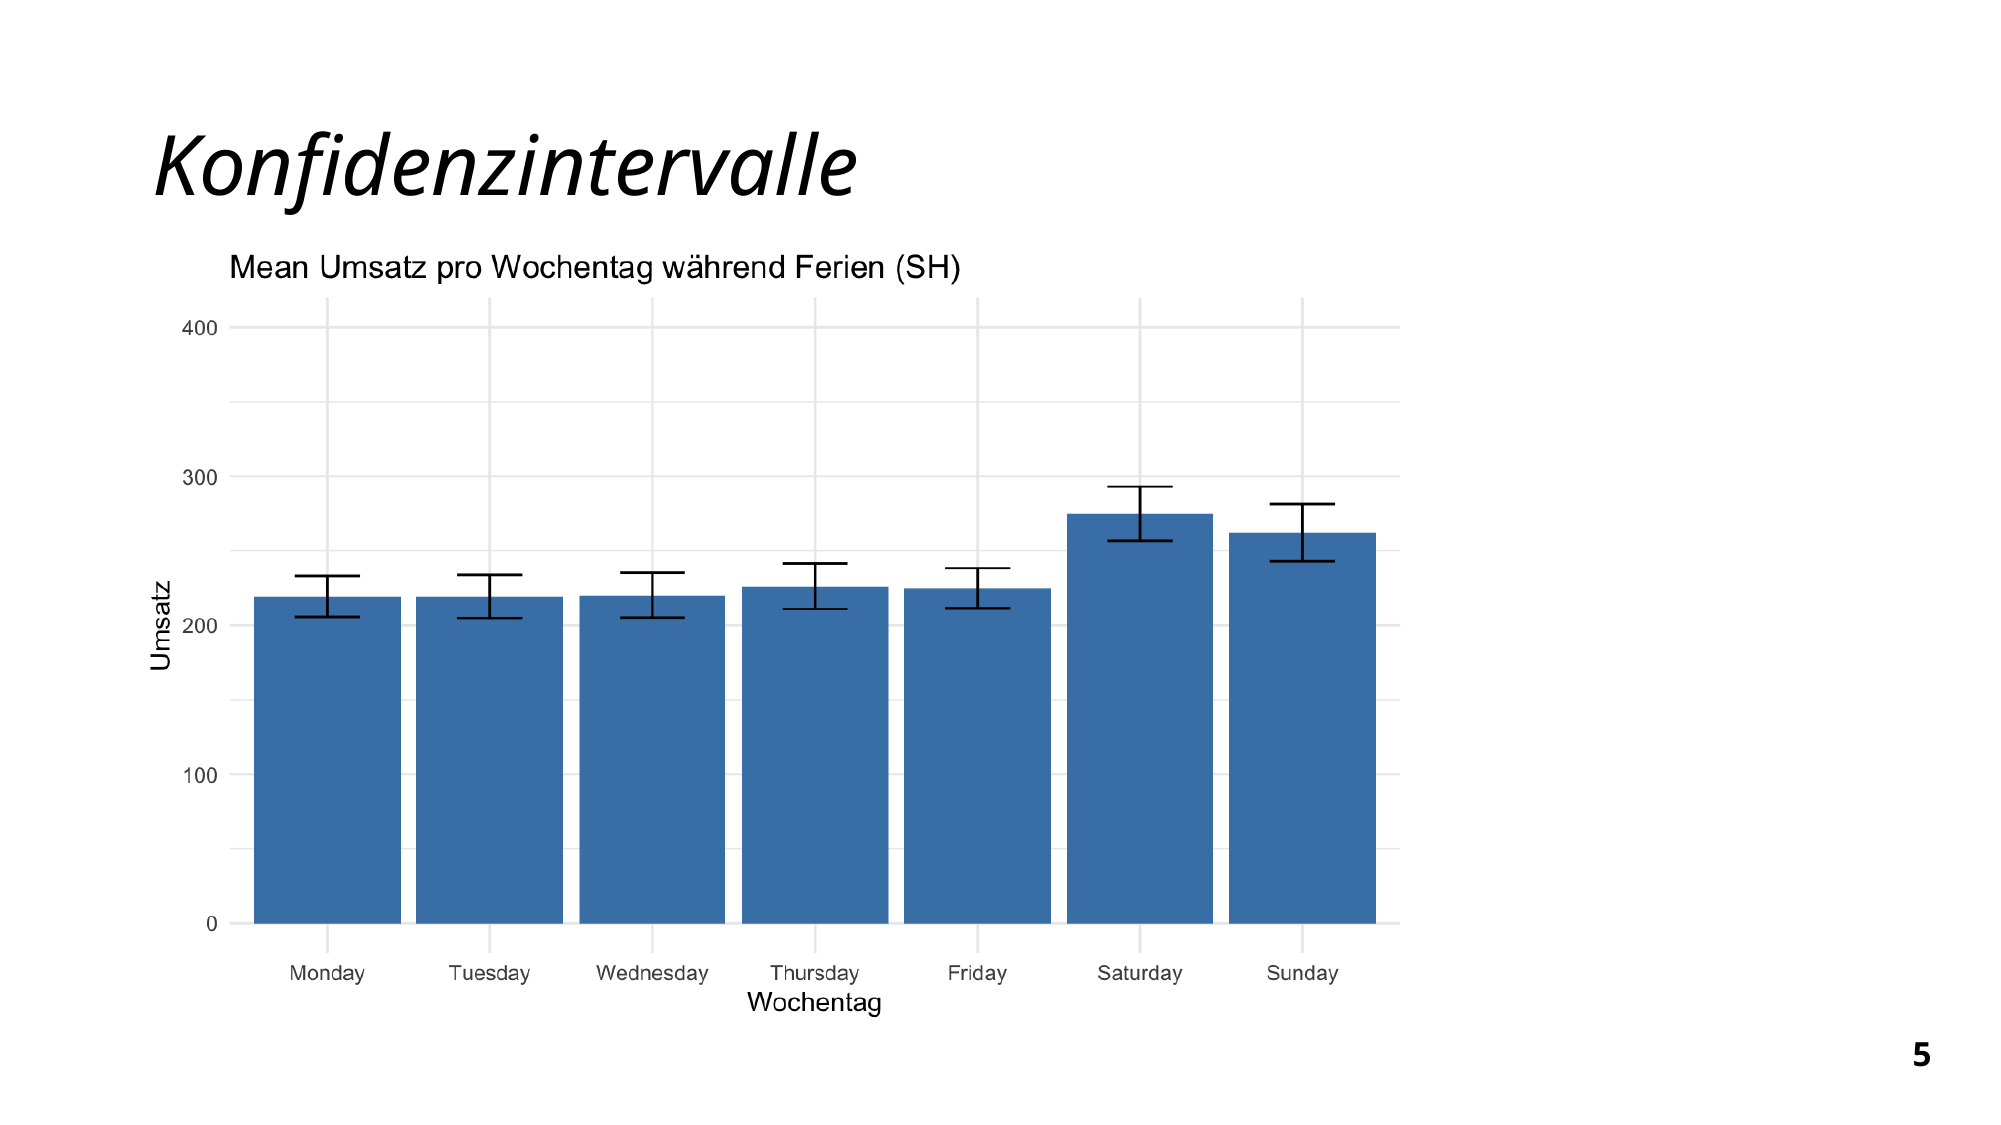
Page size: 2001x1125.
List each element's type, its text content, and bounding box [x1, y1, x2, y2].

text_box 5 [1885, 1010, 1959, 1096]
title Konfidenzintervalle [137, 59, 1863, 278]
picture [137, 241, 1413, 1029]
